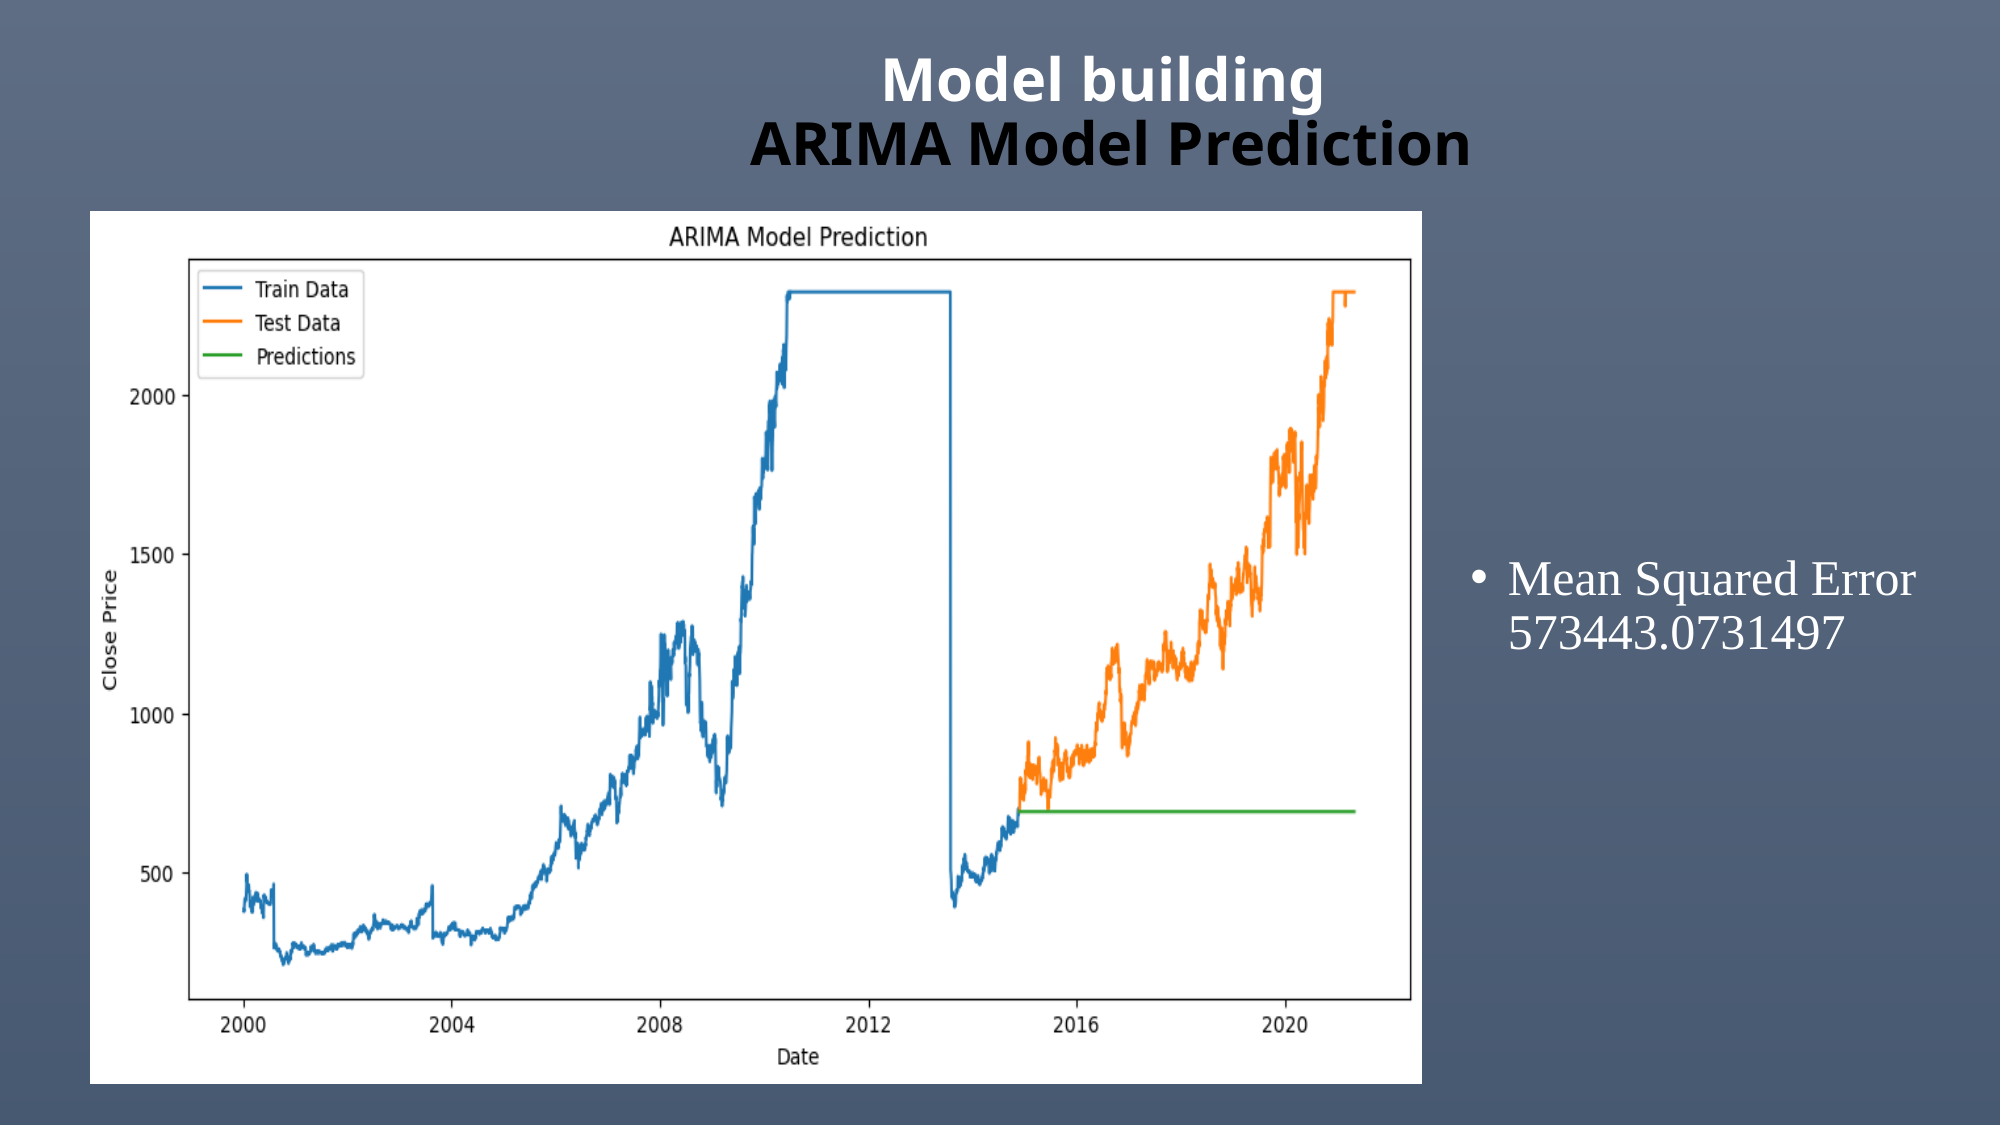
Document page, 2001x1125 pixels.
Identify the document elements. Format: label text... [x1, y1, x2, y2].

title Model building ARIMA Model Prediction [249, 41, 1975, 259]
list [90, 211, 1422, 1084]
list Mean Squared Error 573443.0731497 [1455, 544, 2000, 714]
